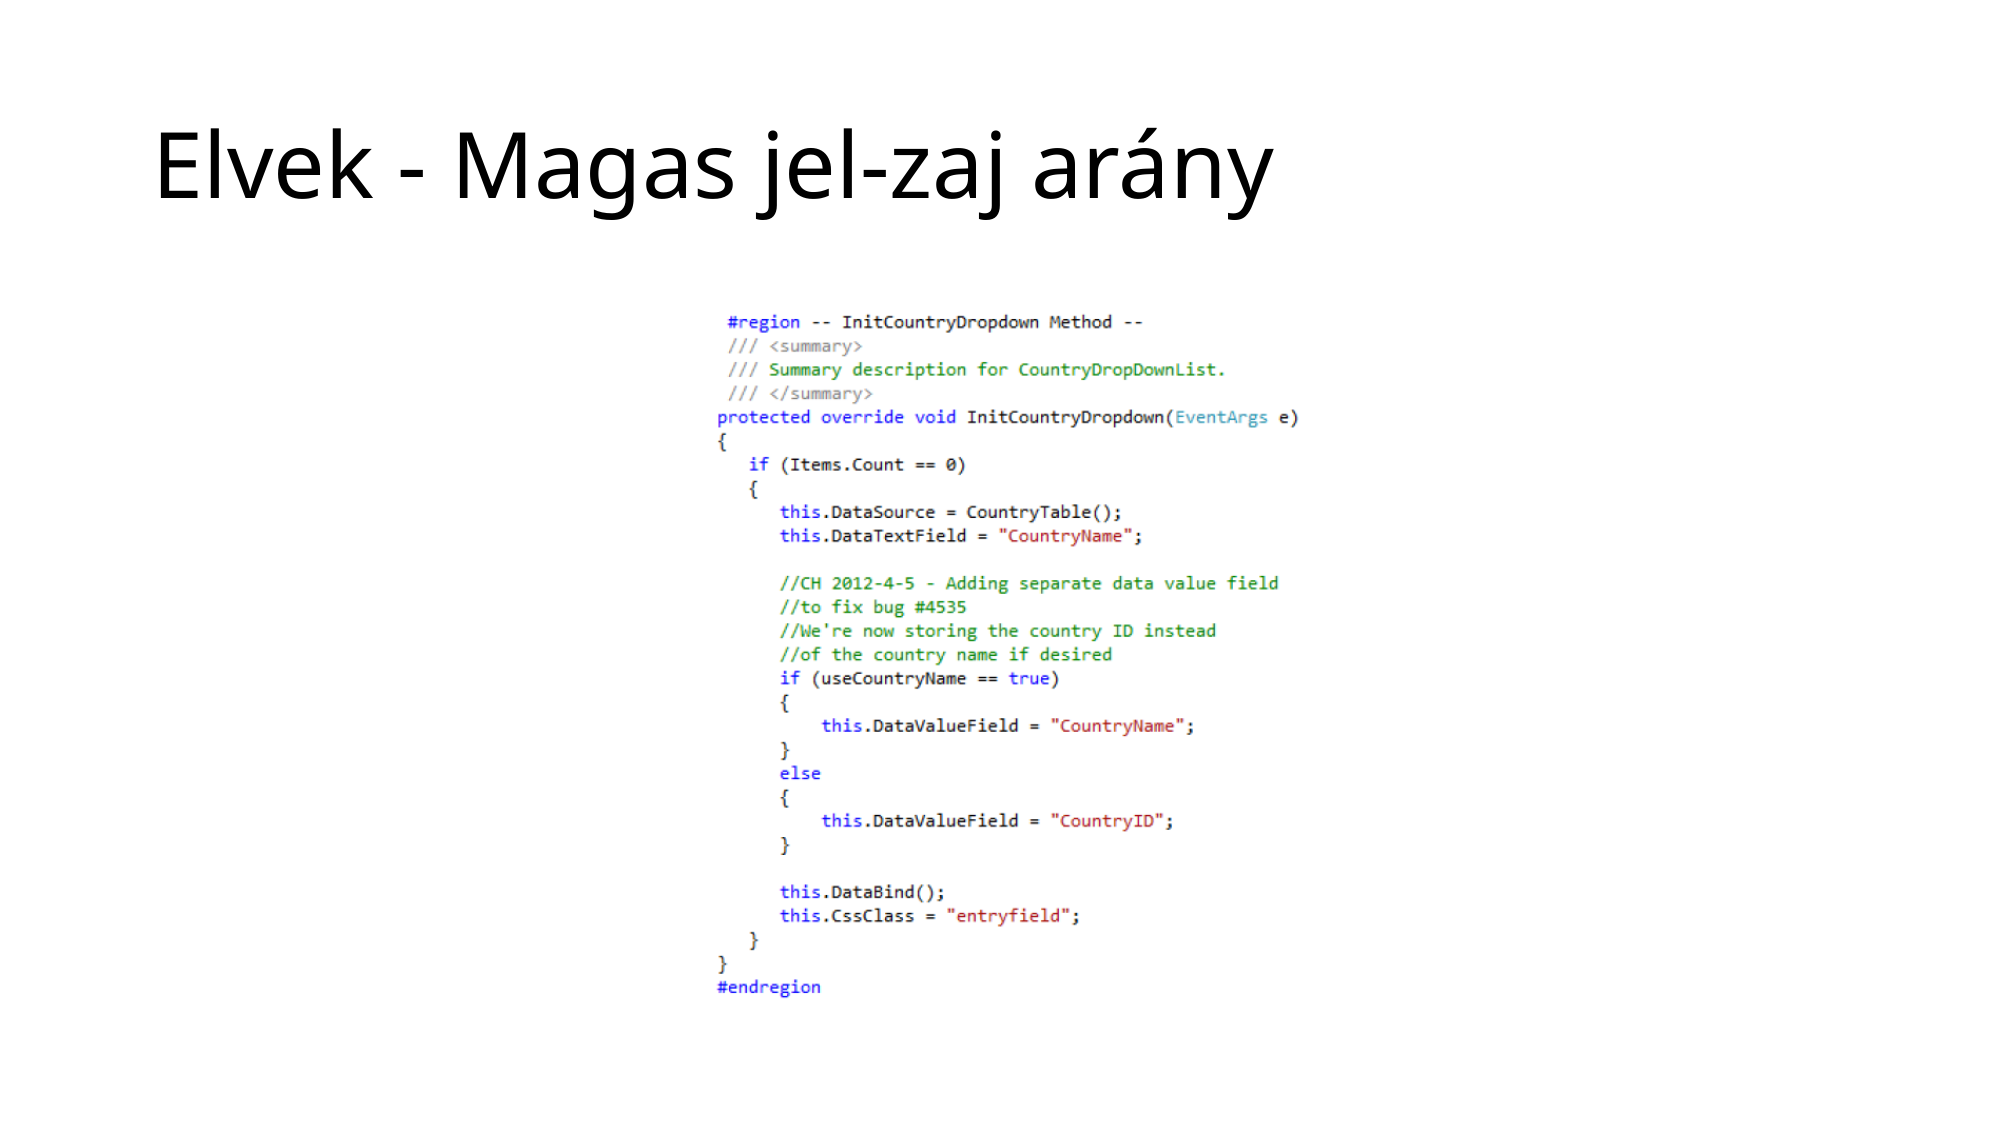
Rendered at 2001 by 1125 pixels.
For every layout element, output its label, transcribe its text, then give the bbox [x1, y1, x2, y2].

title Elvek - Magas jel-zaj arány [137, 59, 1863, 278]
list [689, 299, 1311, 1014]
